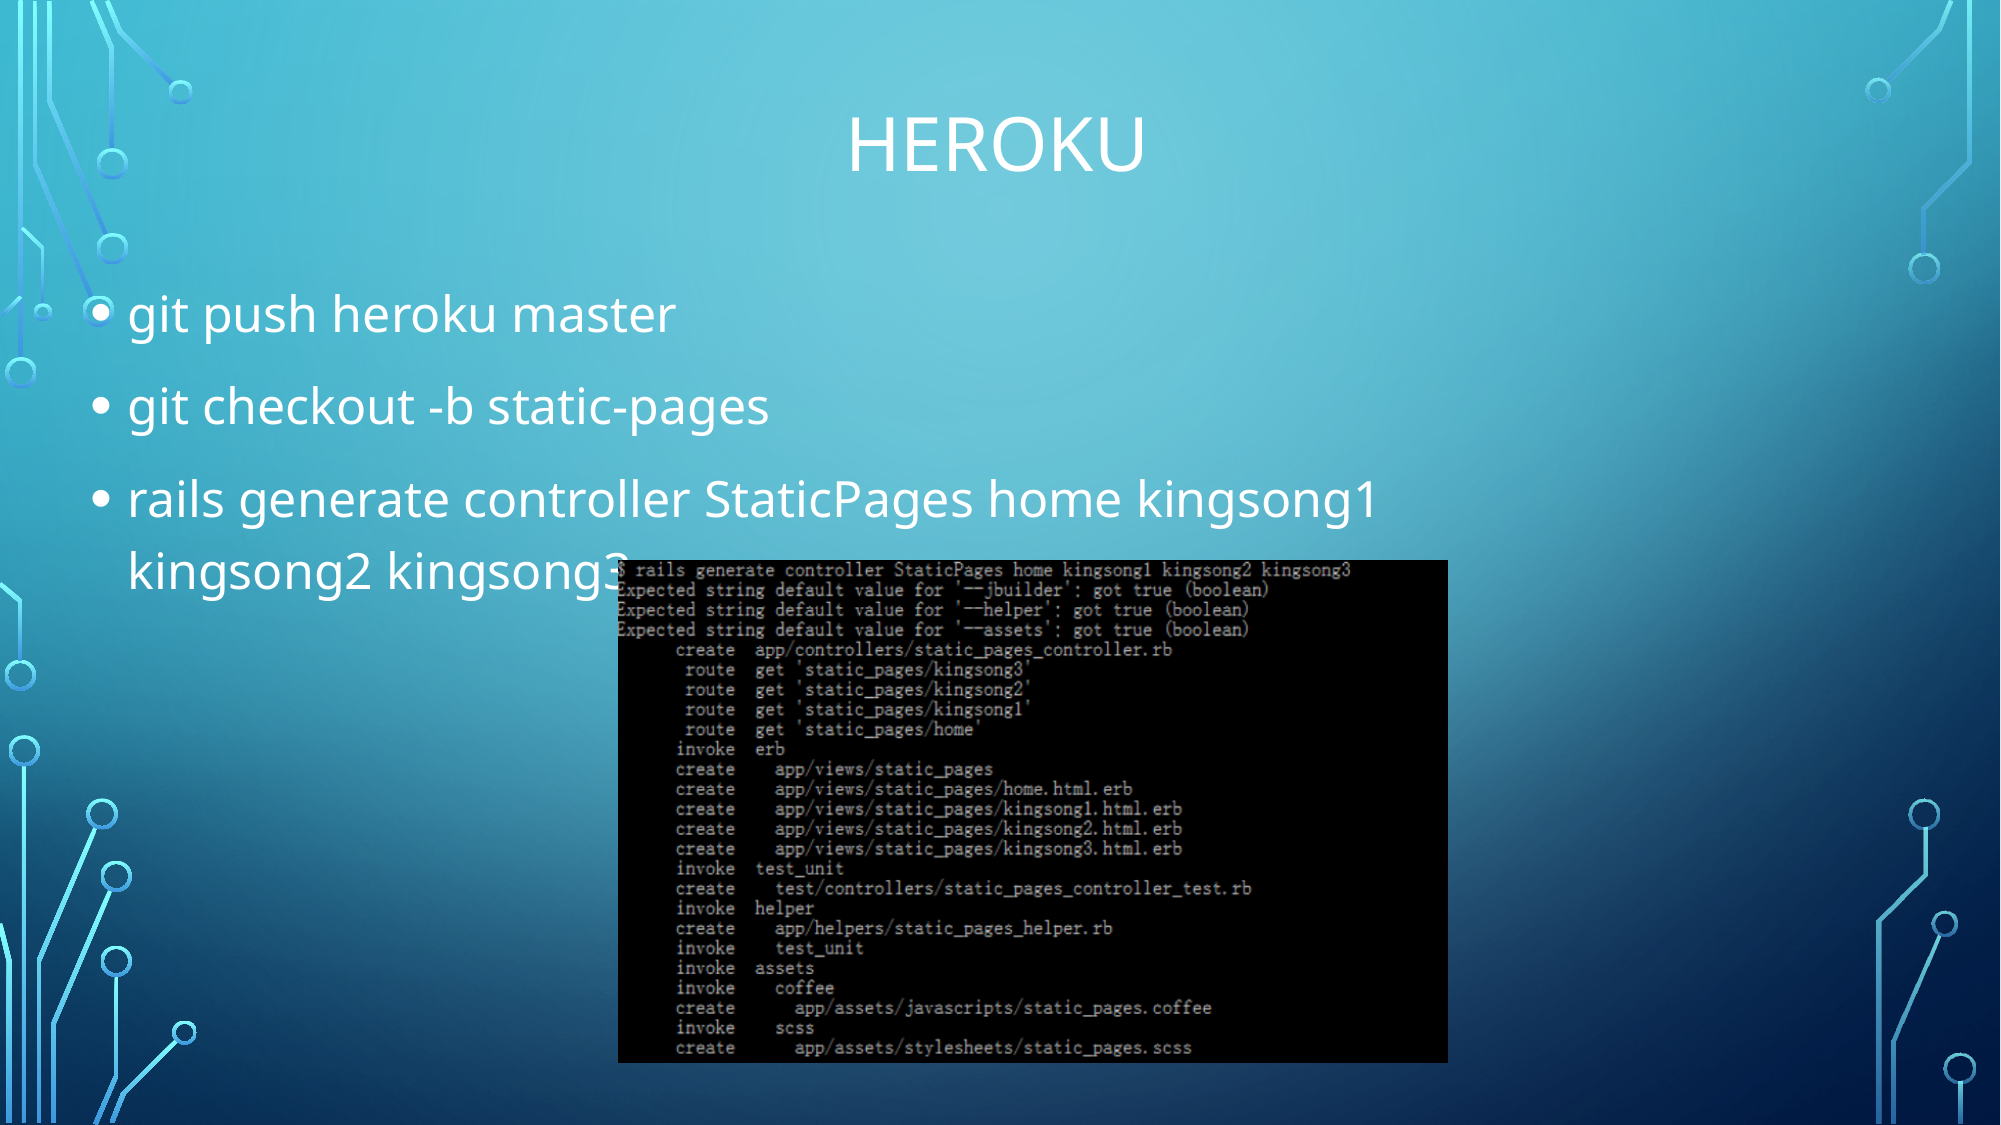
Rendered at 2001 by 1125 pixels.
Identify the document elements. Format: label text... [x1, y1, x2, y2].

list git push heroku master git checkout -b static-pages rails generate controller StaticPages home kingsong1 kingsong2 kingsong3 [75, 262, 1425, 657]
title heroku [830, 53, 1326, 241]
picture [618, 560, 1449, 1063]
